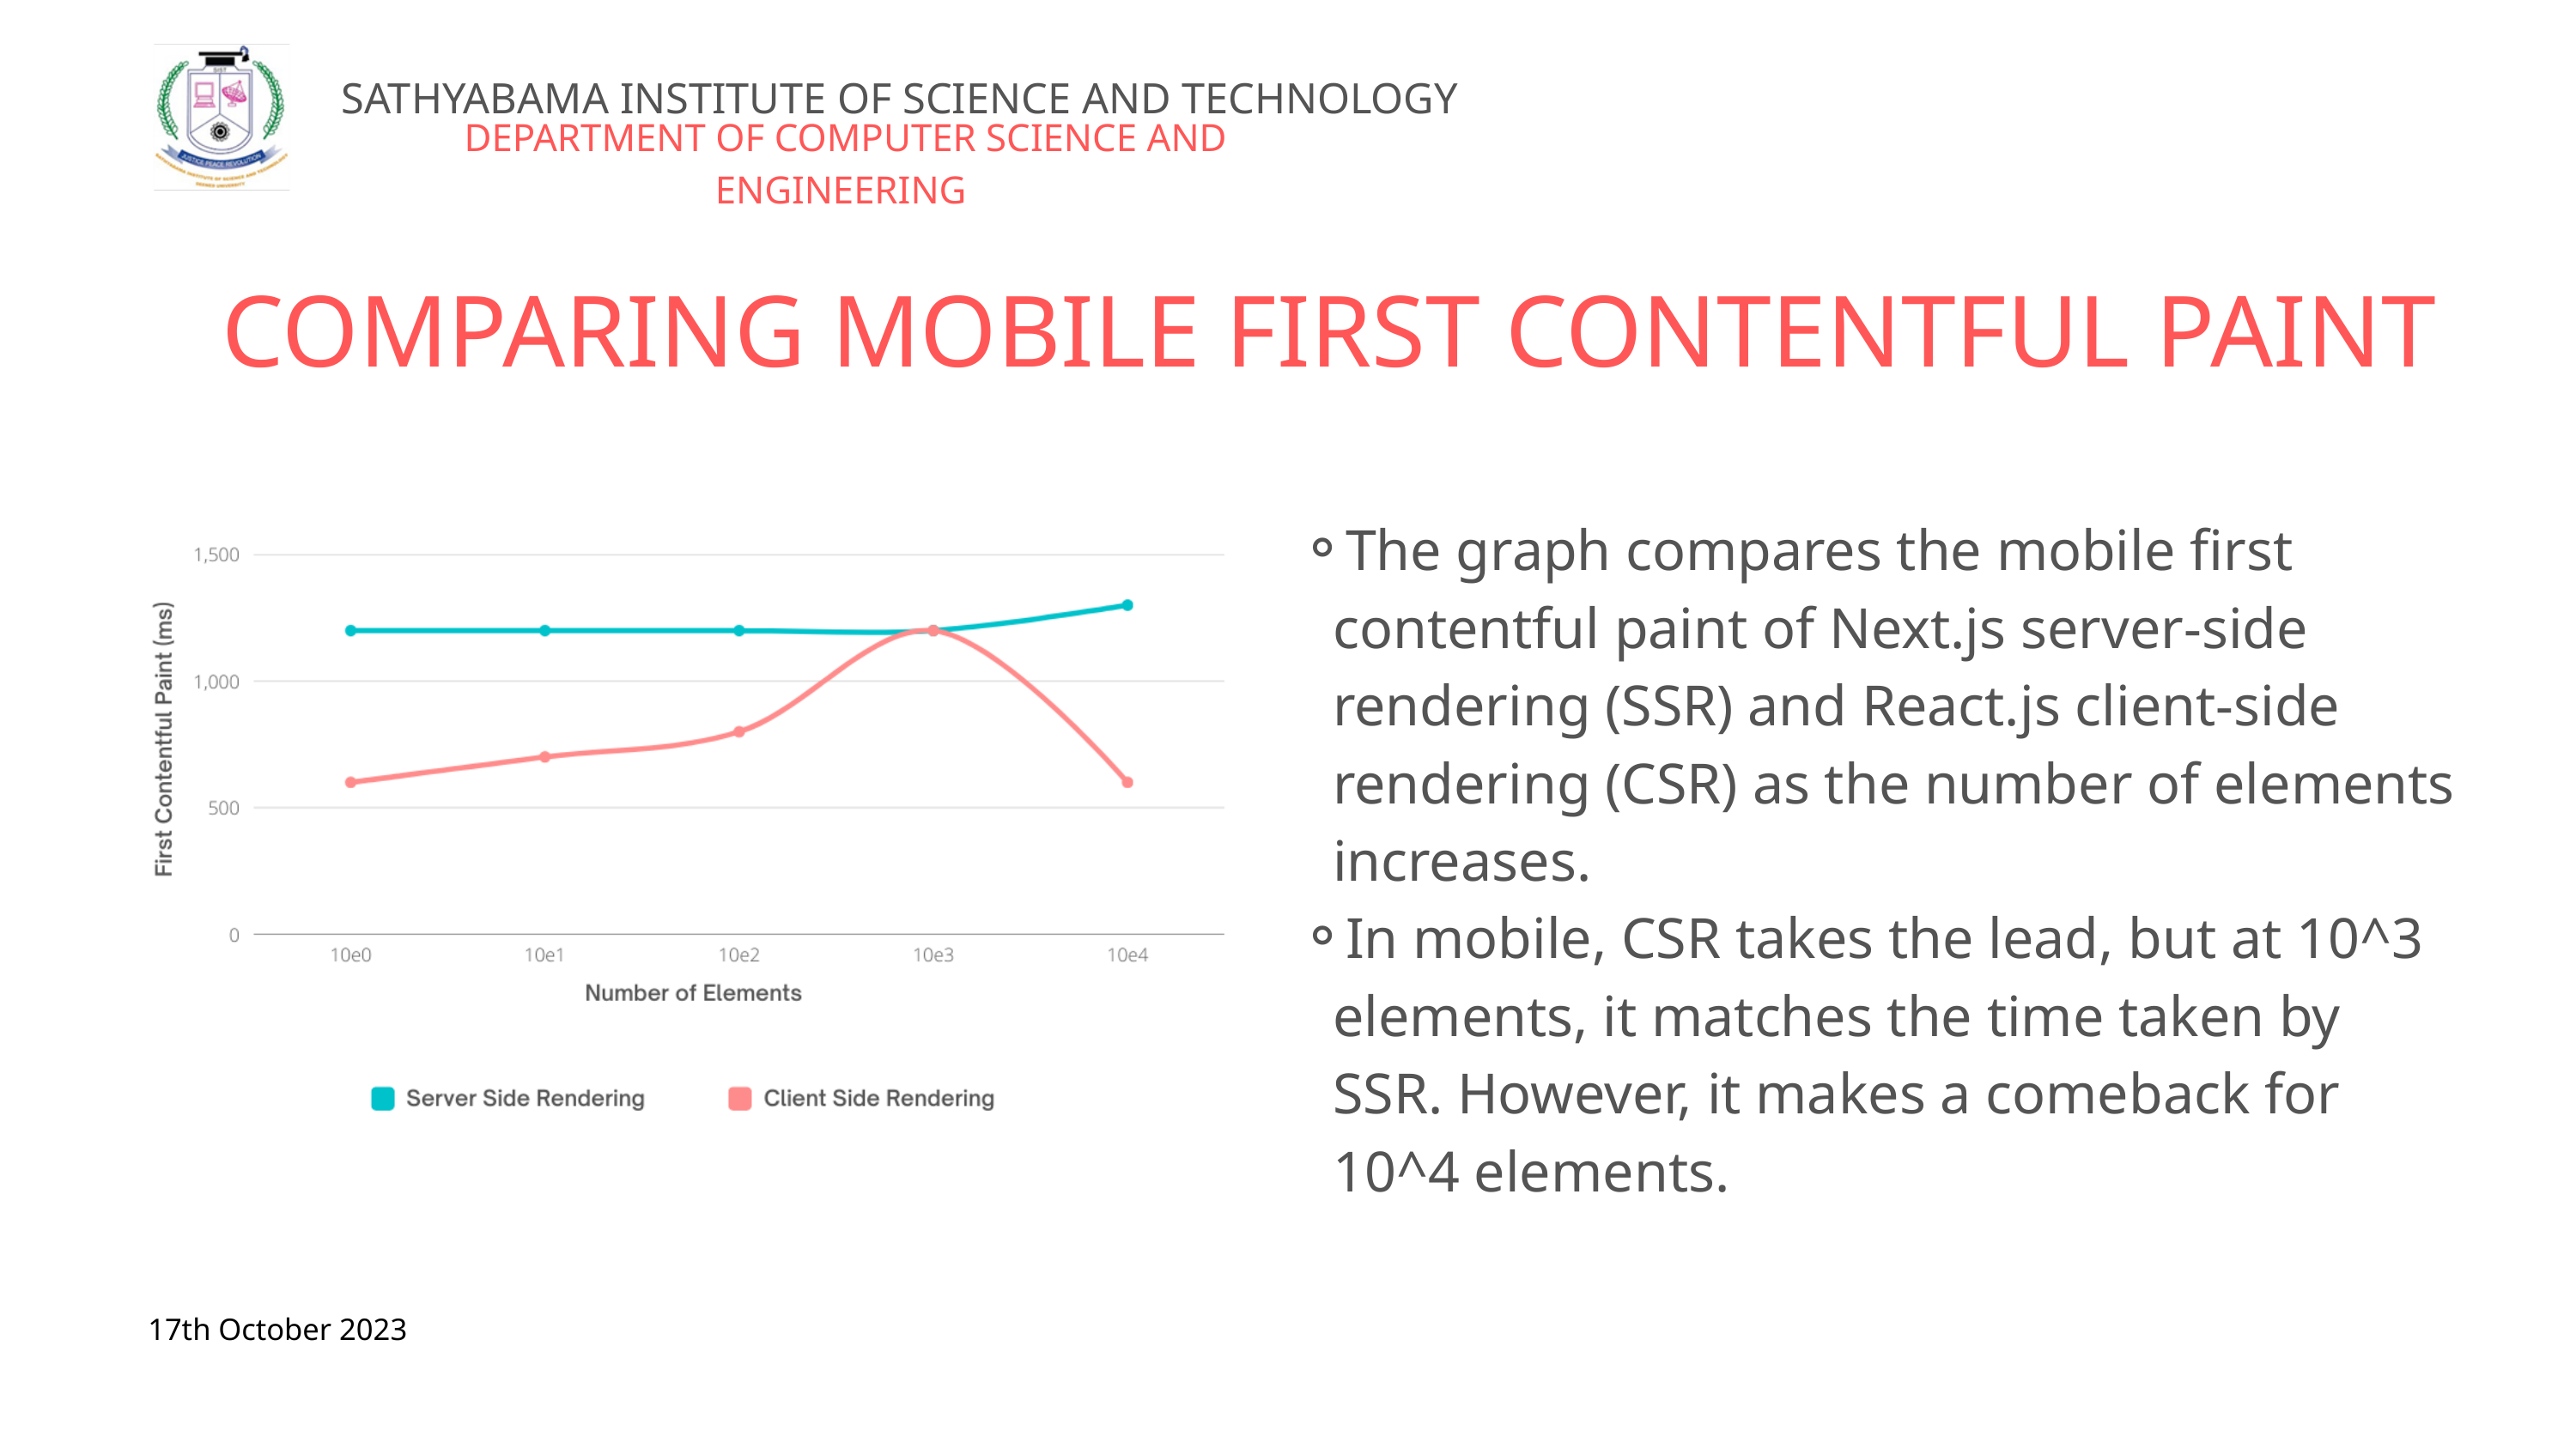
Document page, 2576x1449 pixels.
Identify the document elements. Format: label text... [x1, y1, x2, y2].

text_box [153, 43, 291, 191]
text_box The graph compares the mobile first contentful paint of Next.js server-side rendering (SSR) and React.js client-side rendering (CSR) as the number of elements increases. In mobile, CSR takes the lead, but at 10^3 elements, it matches the time taken by SSR. However, it makes a comeback for 10^4 elements. [1232, 504, 2458, 1203]
text_box 17th October 2023 [144, 1305, 410, 1347]
text_box DEPARTMENT OF COMPUTER SCIENCE AND ENGINEERING [341, 106, 1351, 212]
text_box SATHYABAMA INSTITUTE OF SCIENCE AND TECHNOLOGY [341, 81, 1520, 123]
text_box [105, 512, 1232, 1137]
text_box COMPARING MOBILE FIRST CONTENTFUL PAINT [222, 249, 2490, 387]
